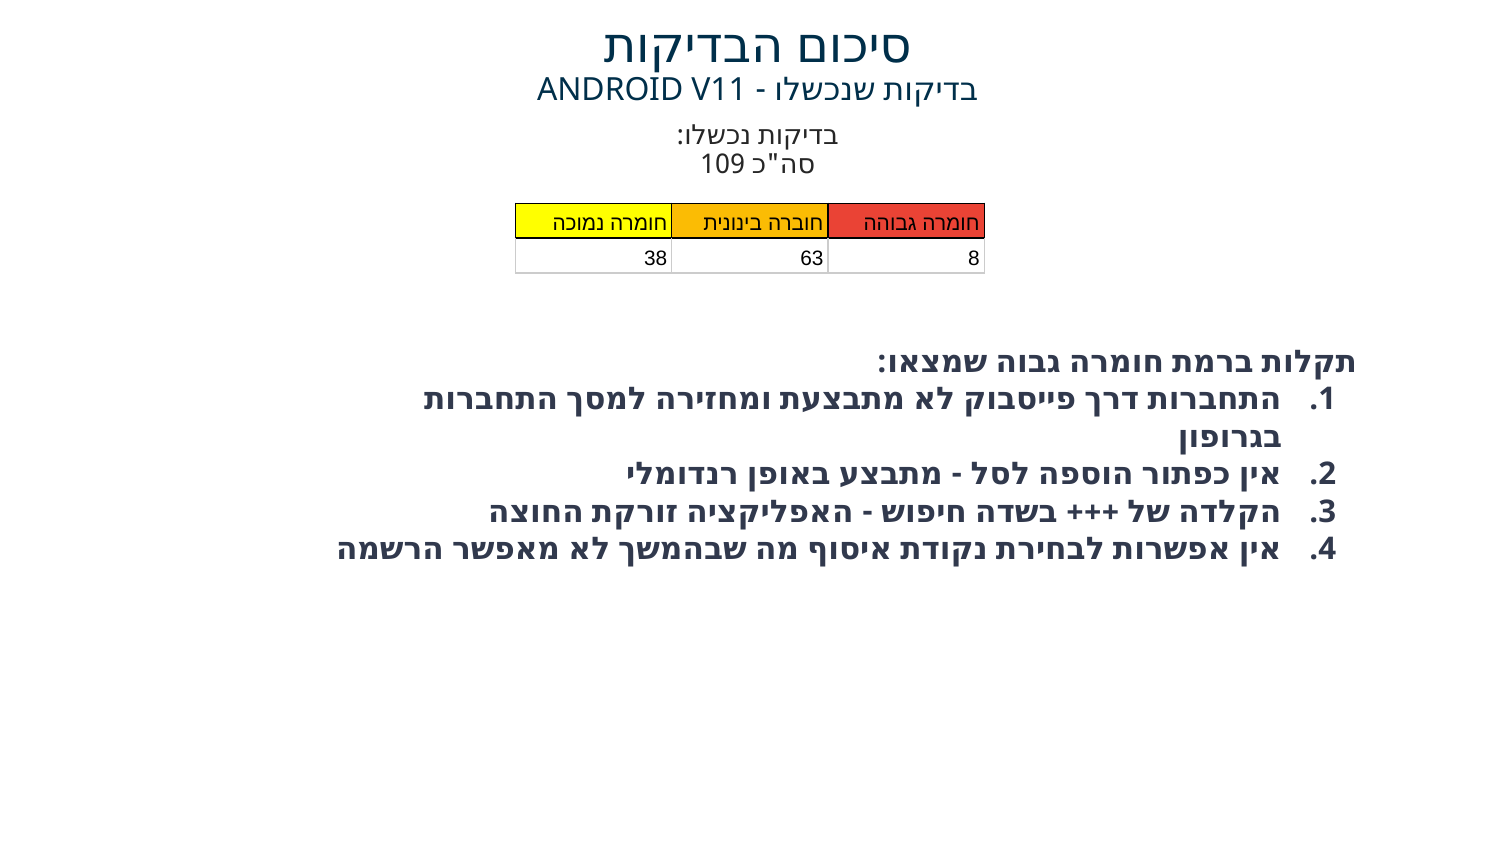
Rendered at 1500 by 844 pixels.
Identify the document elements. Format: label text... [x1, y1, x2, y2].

table_header חוברה בינונית [672, 204, 827, 237]
table_cell 63 [672, 239, 827, 272]
table_header חומרה גבוהה [829, 204, 984, 237]
text_box תקלות ברמת חומרה גבוה שמצאו: התחברות דרך פייסבוק לא מתבצעת ומחזירה למסך התחברות בגרופון אין כפתור הוספה לסל - מתבצע באופן רנדומלי הקלדה של +++ בשדה חיפוש - האפליקציה זורקת החוצה אין אפשרות לבחירת נקודת איסוף מה שבהמשך לא מאפשר הרשמה [305, 335, 1369, 609]
table_cell 8 [829, 239, 984, 272]
table_header חומרה נמוכה [516, 204, 671, 237]
table_cell 38 [516, 239, 671, 272]
text_box בדיקות נכשלו: סה"כ 109 [632, 115, 883, 186]
title סיכום הבדיקות בדיקות שנכשלו - ANDROID V11 [523, 0, 993, 128]
